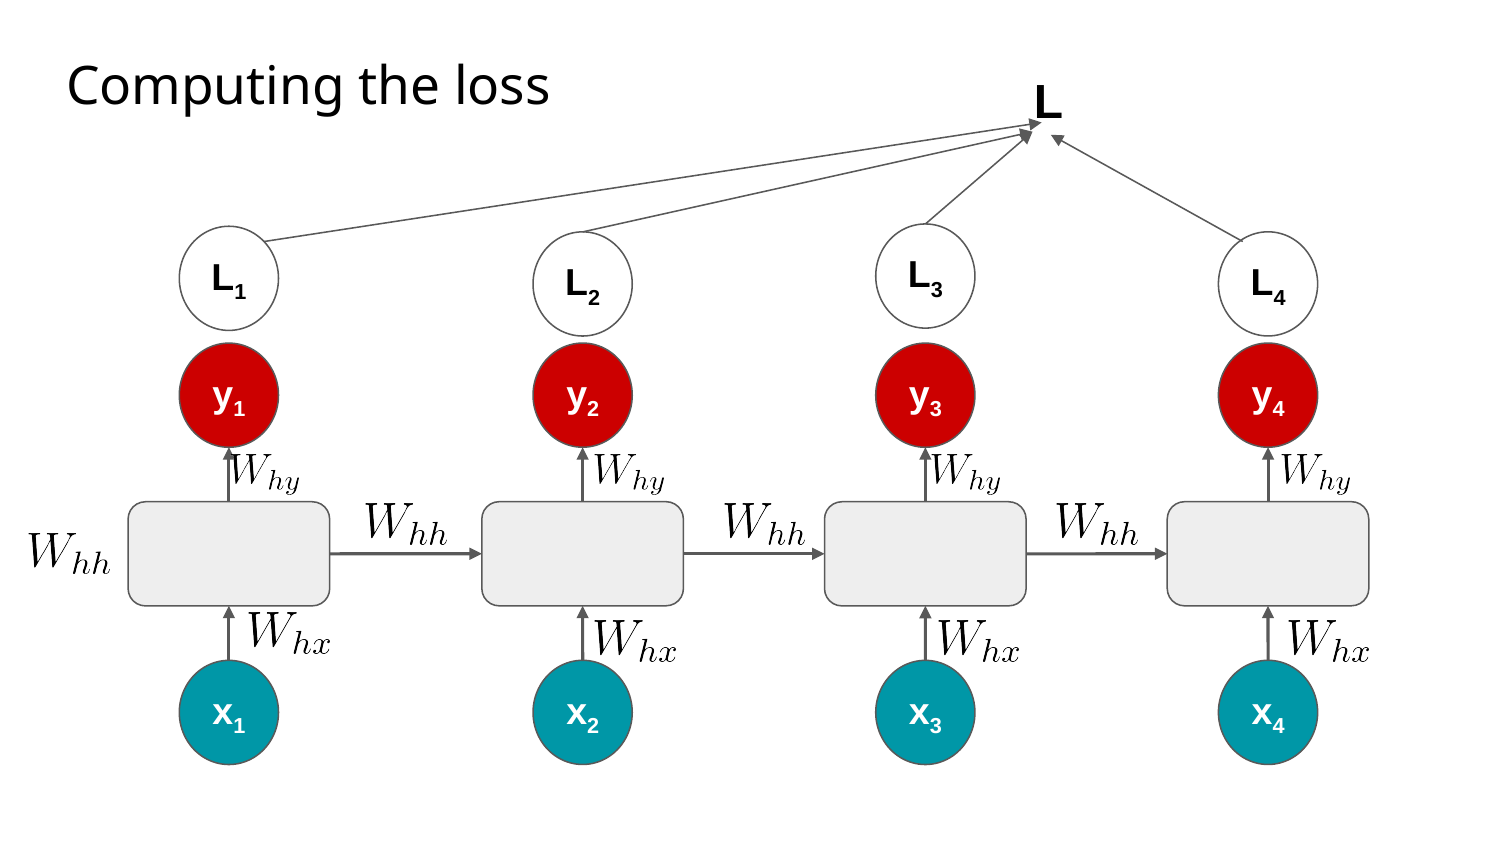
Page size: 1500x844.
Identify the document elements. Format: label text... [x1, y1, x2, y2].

text_box L4 [1218, 231, 1318, 336]
picture [365, 503, 447, 545]
text_box x1 [179, 660, 279, 765]
text_box y4 [1218, 343, 1318, 448]
text_box x3 [875, 660, 975, 765]
picture [1287, 620, 1370, 663]
text_box L2 [533, 250, 633, 337]
title Computing the loss [51, 36, 1449, 131]
text_box [1167, 501, 1369, 606]
text_box [824, 501, 1027, 606]
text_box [582, 131, 925, 233]
text_box x2 [533, 660, 633, 765]
picture [27, 533, 110, 575]
picture [594, 620, 677, 663]
picture [937, 620, 1020, 663]
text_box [1050, 134, 1243, 242]
picture [723, 503, 806, 545]
text_box [128, 501, 330, 606]
text_box [481, 501, 684, 606]
text_box L [1018, 55, 1127, 111]
picture [1056, 503, 1138, 545]
text_box L1 [179, 226, 279, 331]
text_box y2 [533, 343, 633, 448]
text_box L3 [875, 250, 975, 329]
picture [230, 454, 300, 495]
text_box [925, 131, 1033, 225]
picture [1281, 454, 1351, 495]
picture [248, 612, 330, 654]
text_box y1 [179, 343, 279, 448]
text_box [263, 122, 1042, 242]
text_box x4 [1218, 660, 1318, 765]
picture [931, 454, 1001, 495]
text_box y3 [875, 343, 975, 448]
picture [594, 453, 664, 495]
